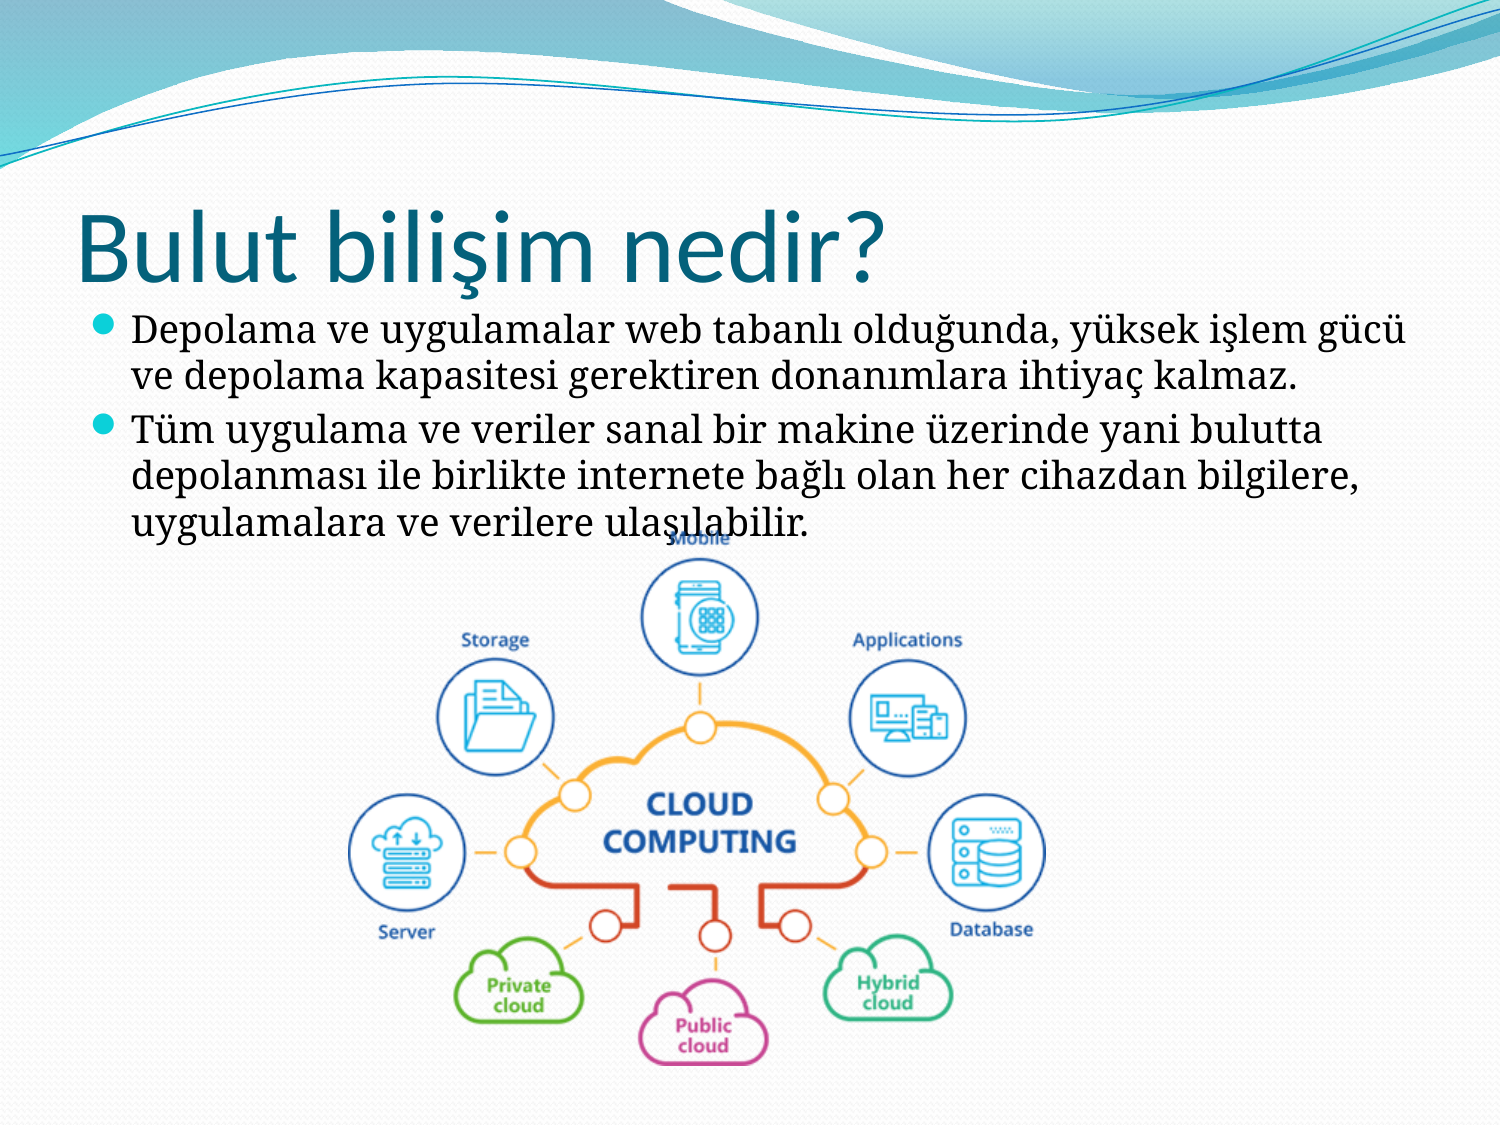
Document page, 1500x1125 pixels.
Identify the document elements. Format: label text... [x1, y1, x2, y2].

list Depolama ve uygulamalar web tabanlı olduğunda, yüksek işlem gücü ve depolama kapasitesi gerektiren donanımlara ihtiyaç kalmaz. Tüm uygulama ve veriler sanal bir makine üzerinde yani bulutta depolanması ile birlikte internete bağlı olan her cihazdan bilgilere, uygulamalara ve verilere ulaşılabilir. [75, 297, 1425, 587]
title Bulut bilişim nedir? [75, 115, 1425, 297]
picture [348, 530, 1046, 1067]
